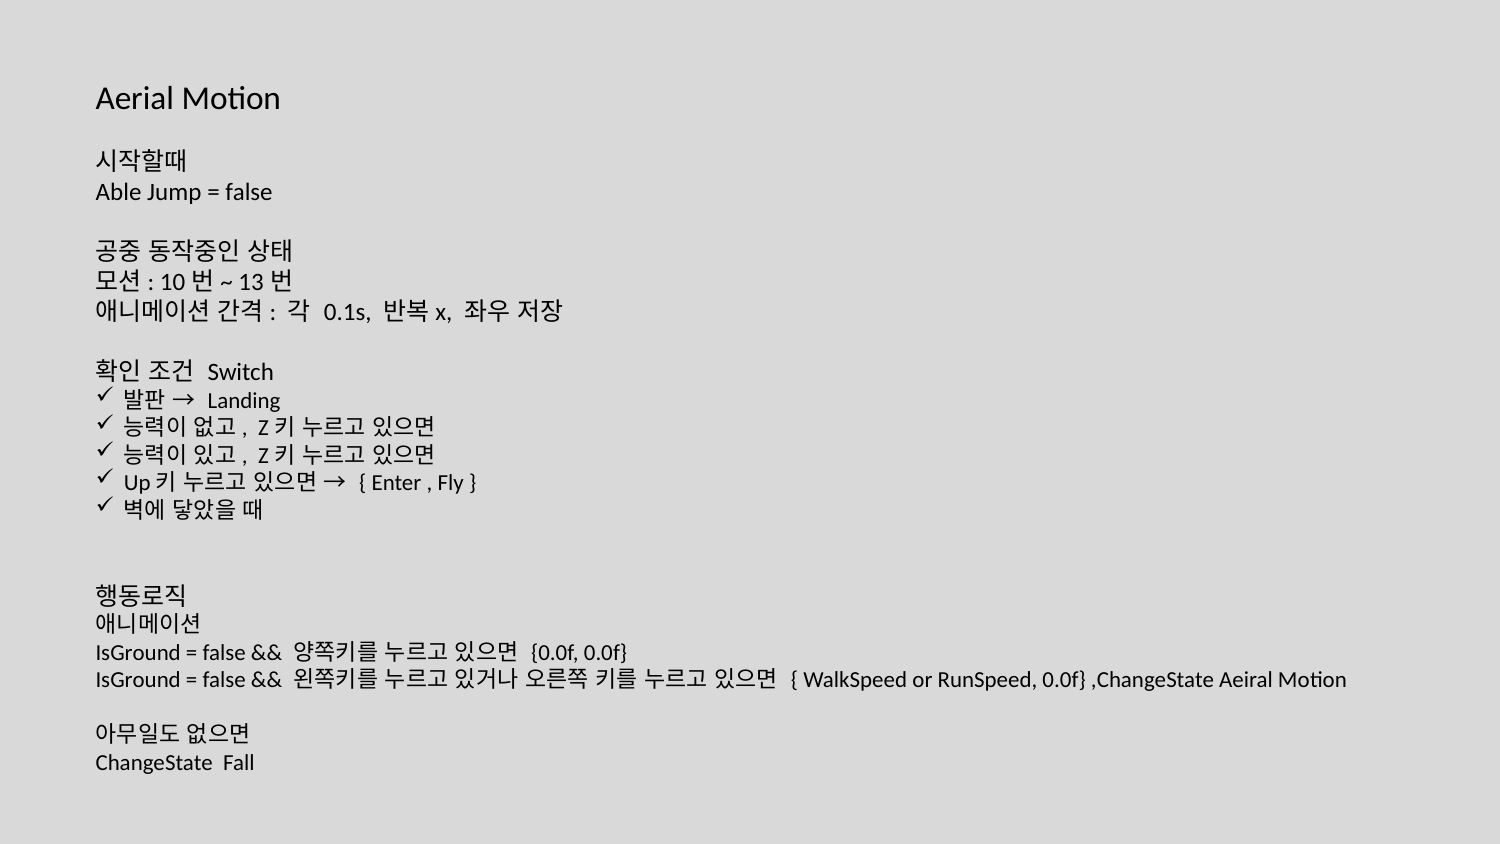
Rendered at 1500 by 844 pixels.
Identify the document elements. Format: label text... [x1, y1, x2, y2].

text_box Aerial Motion 시작할때 Able Jump = false 공중 동작중인 상태 모션: 10번~ 13번 애니메이션 간격: 각 0.1s, 반복x, 좌우 저장 확인 조건 Switch 발판 → Landing 능력이 없고, Z키 누르고 있으면 능력이 있고, Z키 누르고 있으면 Up키 누르고 있으면 → { Enter , Fly } 벽에 닿았을 때 행동로직 애니메이션 IsGround = false && 양쪽키를 누르고 있으면 {0.0f, 0.0f} IsGround = false && 왼쪽키를 누르고 있거나 오른쪽 키를 누르고 있으면 { WalkSpeed or RunSpeed, 0.0f} ,ChangeState Aeiral Motion 아무일도 없으면 ChangeState Fall [80, 68, 1406, 843]
